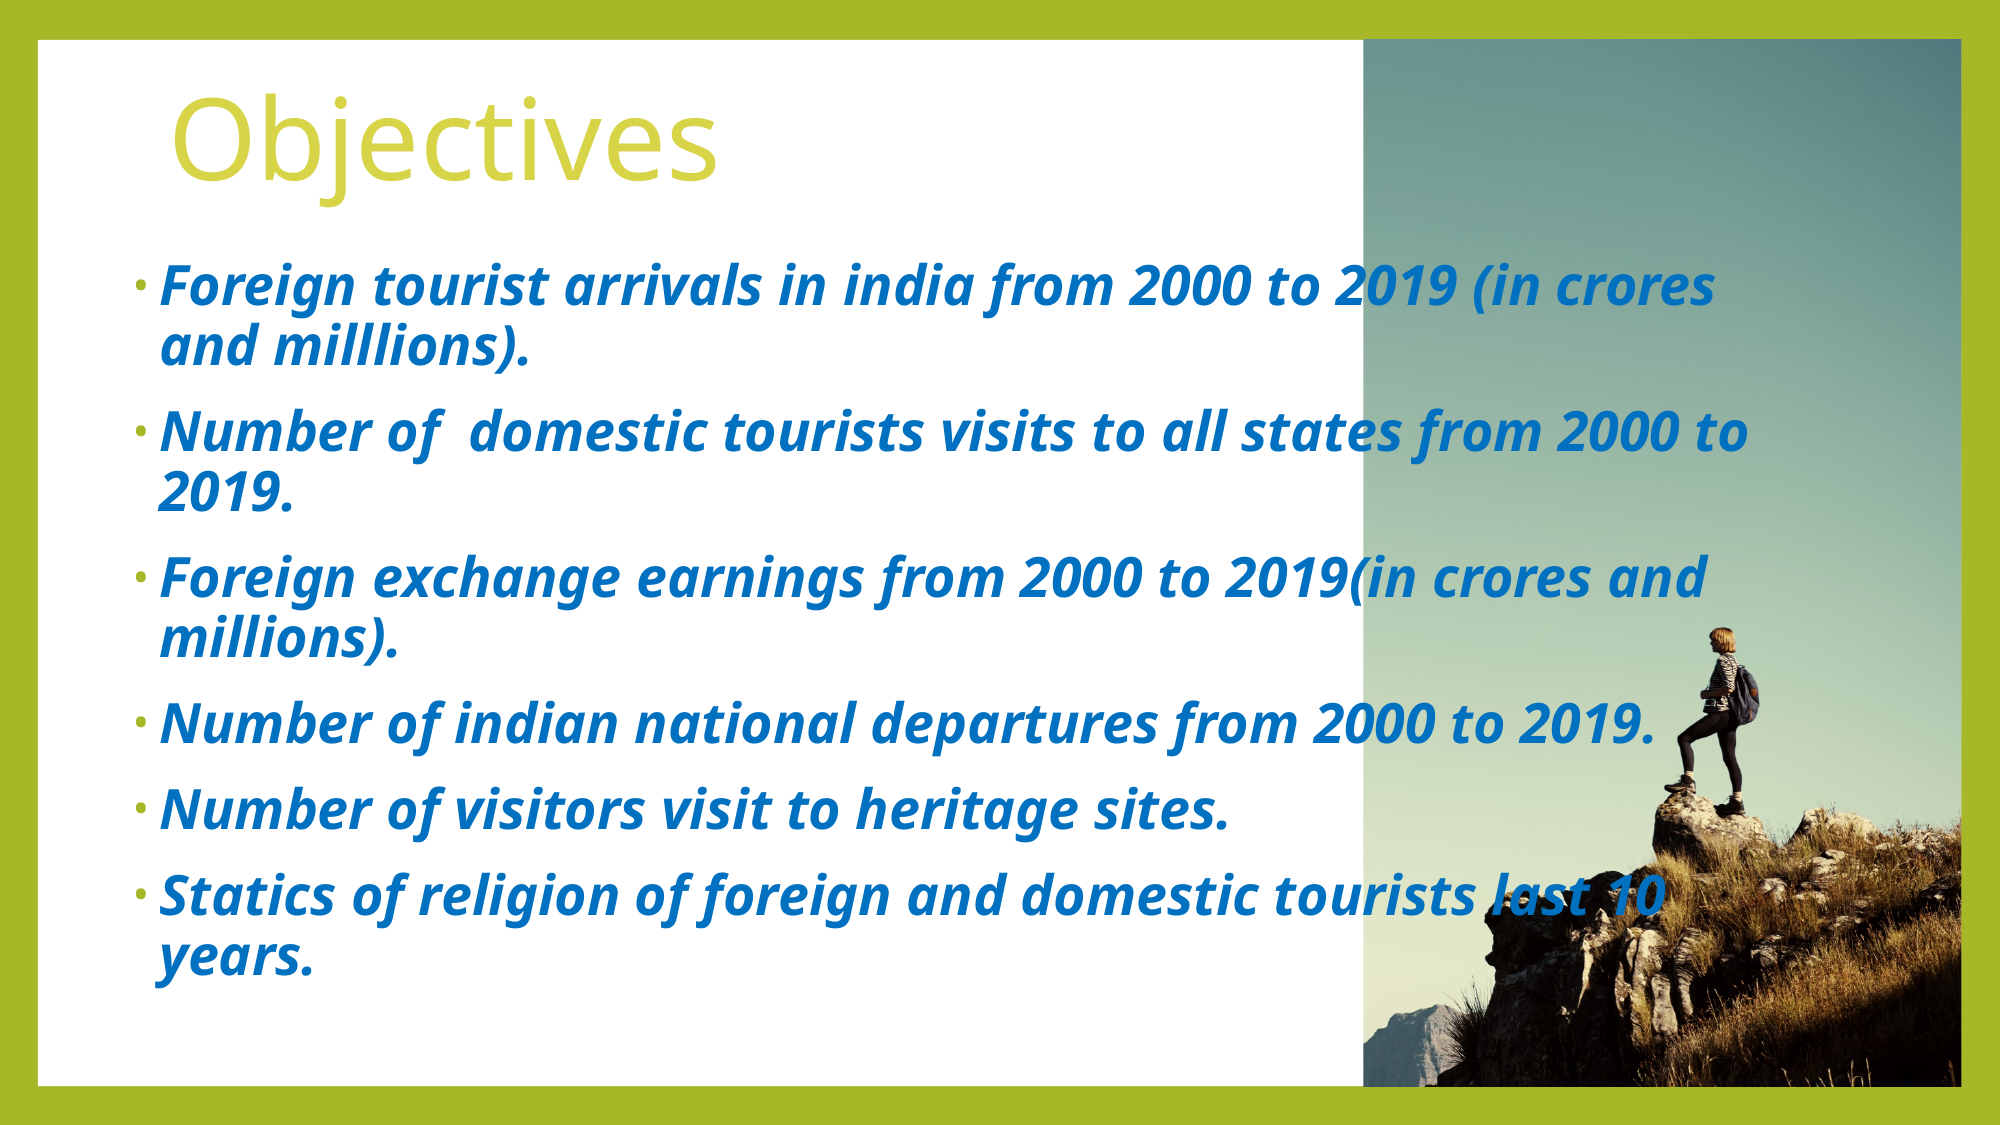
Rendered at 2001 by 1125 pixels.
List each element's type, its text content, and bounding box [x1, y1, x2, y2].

title Objectives [153, 67, 740, 220]
picture [1362, 39, 1962, 1087]
list Foreign tourist arrivals in india from 2000 to 2019 (in crores and milllions). Number of domestic tourists visits to all states from 2000 to 2019. Foreign exchange earnings from 2000 to 2019(in crores and millions). Number of indian national departures from 2000 to 2019. Number of visitors visit to heritage sites. Statics of religion of foreign and domestic tourists last 10 years. [110, 249, 1357, 1000]
